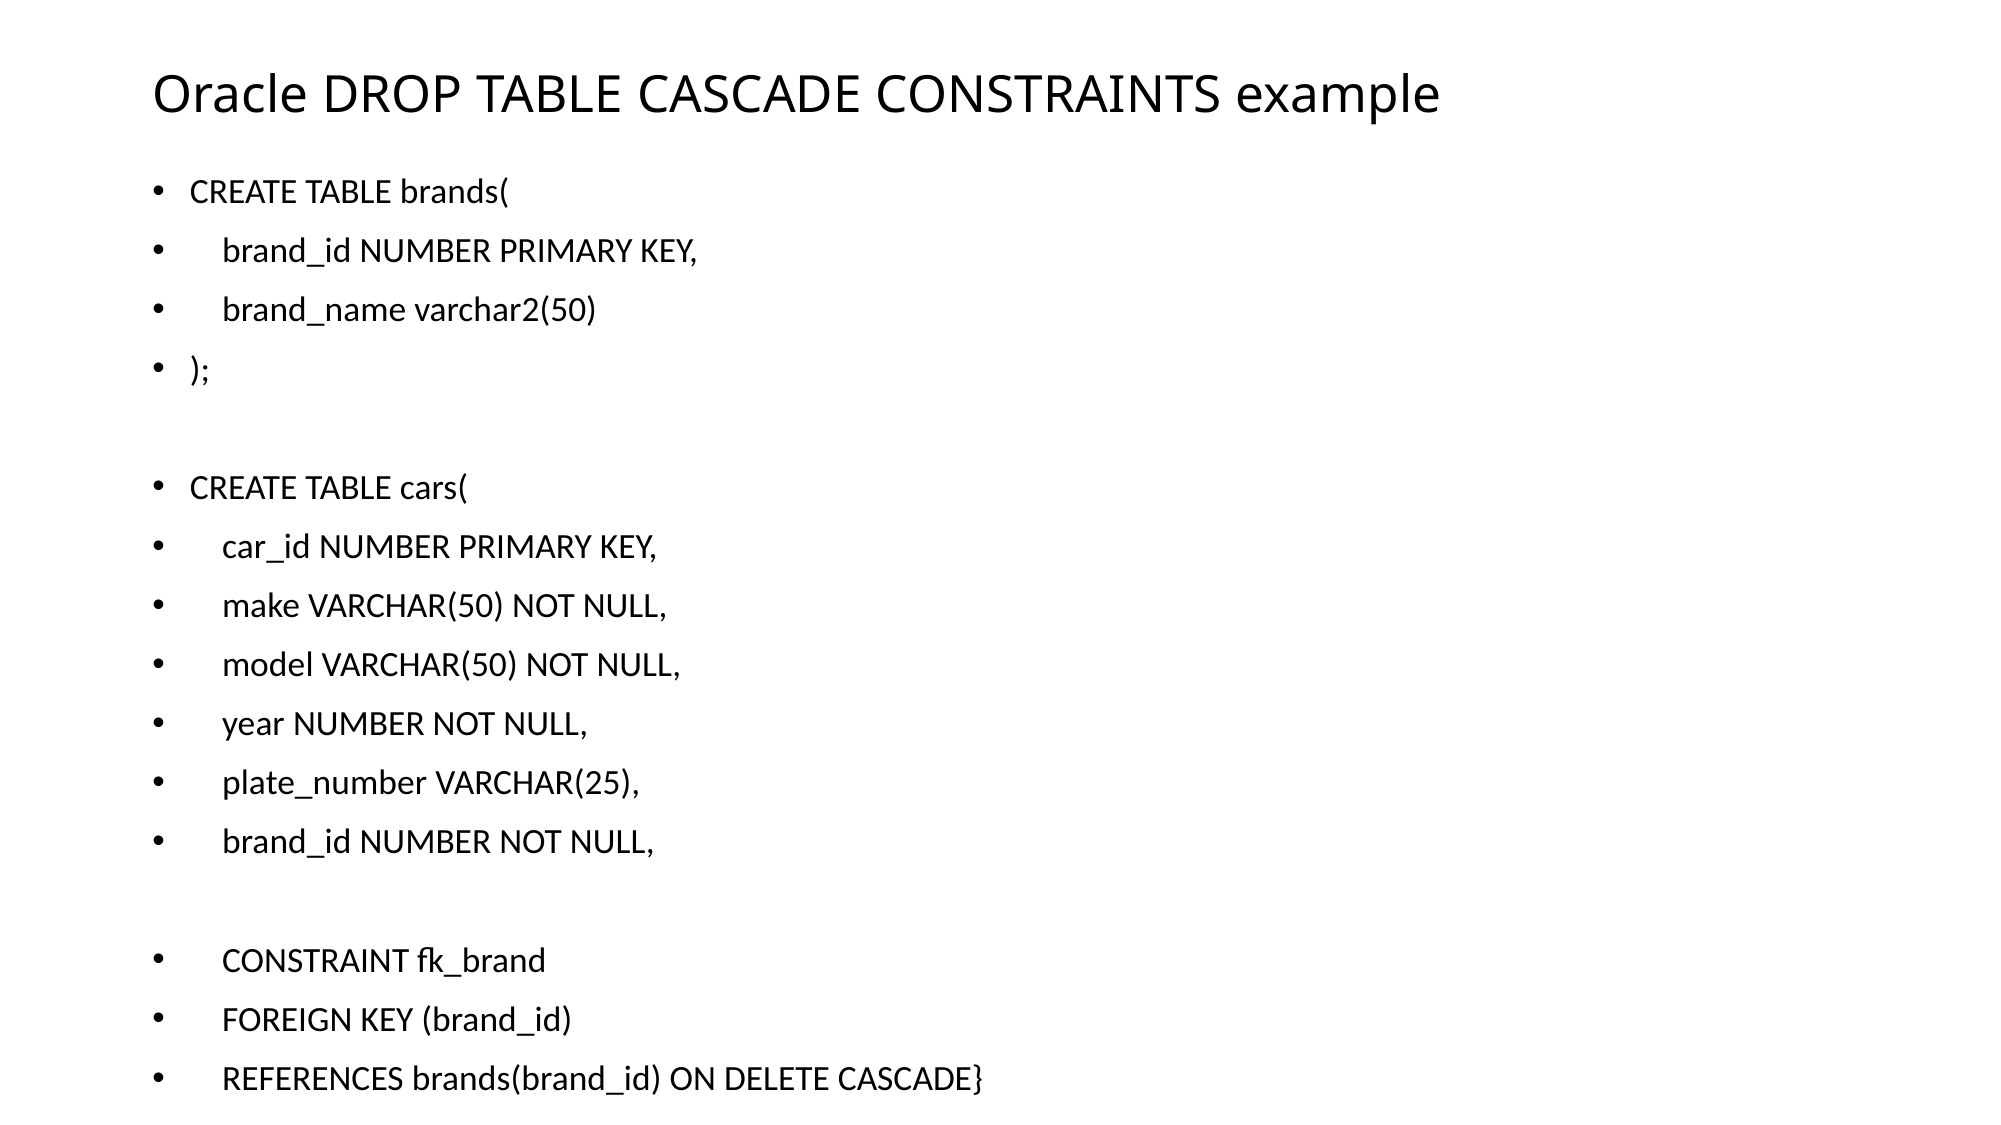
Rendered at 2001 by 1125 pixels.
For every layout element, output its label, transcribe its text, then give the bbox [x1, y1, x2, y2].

title Oracle DROP TABLE CASCADE CONSTRAINTS example [137, 59, 1863, 165]
list CREATE TABLE brands( brand_id NUMBER PRIMARY KEY, brand_name varchar2(50) ); CREATE TABLE cars( car_id NUMBER PRIMARY KEY, make VARCHAR(50) NOT NULL, model VARCHAR(50) NOT NULL, year NUMBER NOT NULL, plate_number VARCHAR(25), brand_id NUMBER NOT NULL, CONSTRAINT fk_brand FOREIGN KEY (brand_id) REFERENCES brands(brand_id) ON DELETE CASCADE} [137, 165, 1863, 1014]
